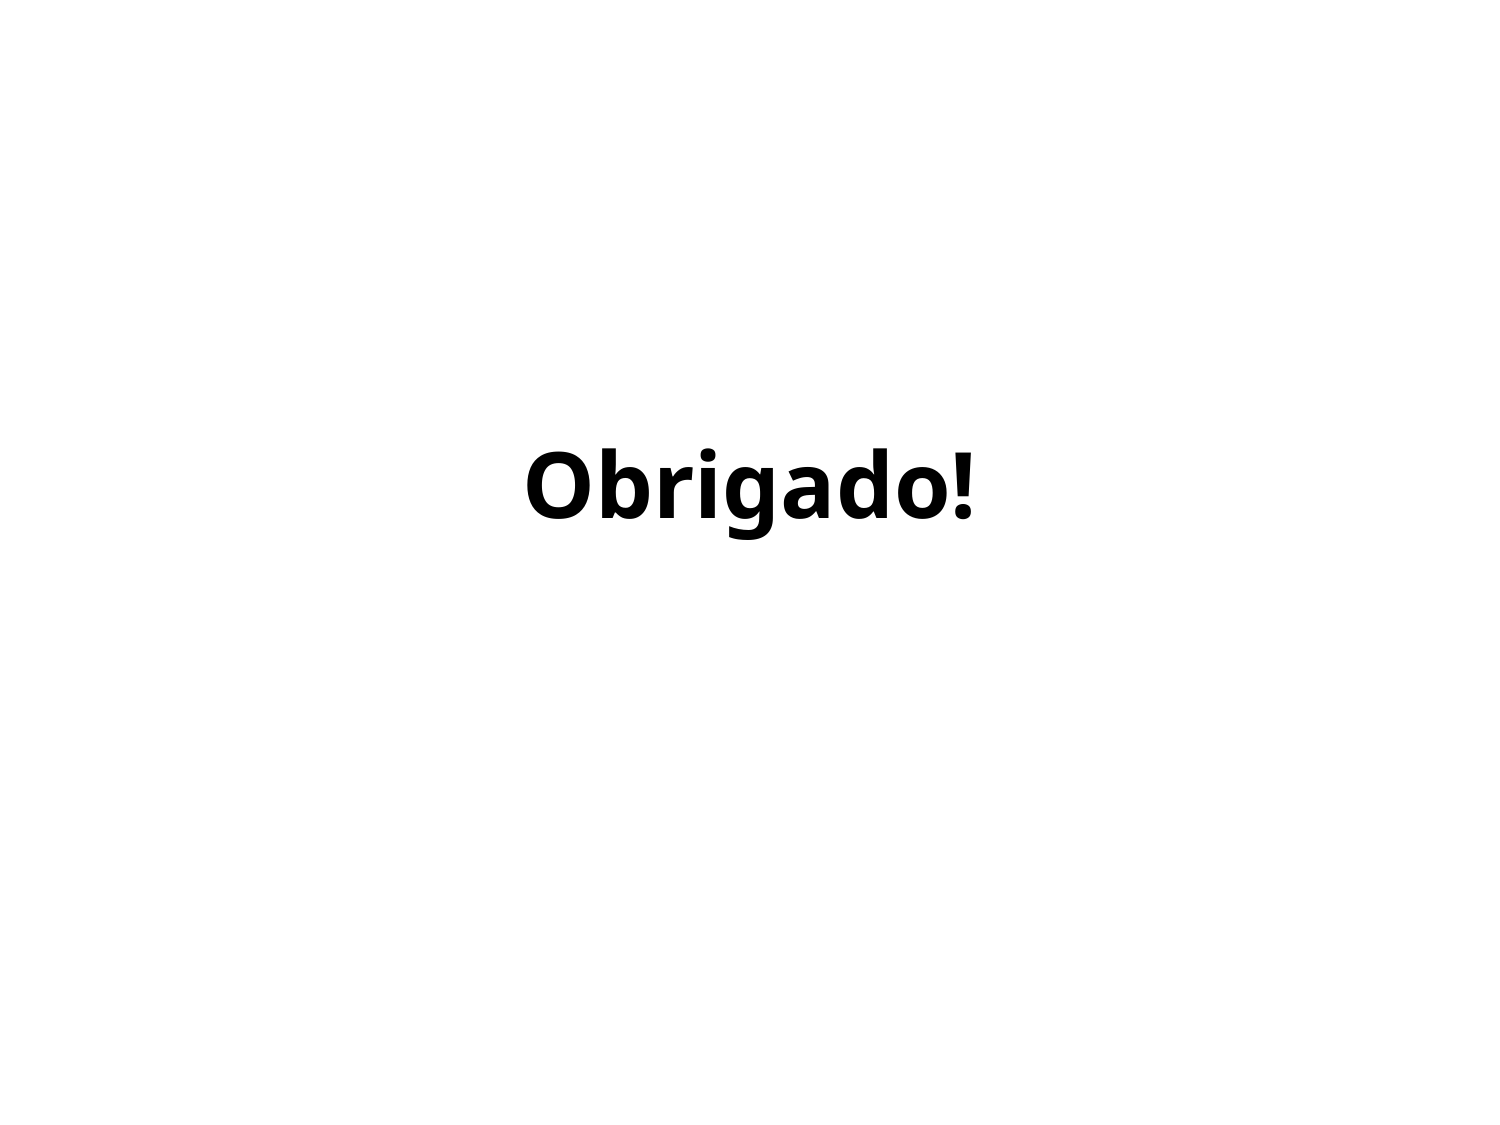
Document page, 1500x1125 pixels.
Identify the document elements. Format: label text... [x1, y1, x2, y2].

text_box Obrigado! [507, 374, 993, 545]
